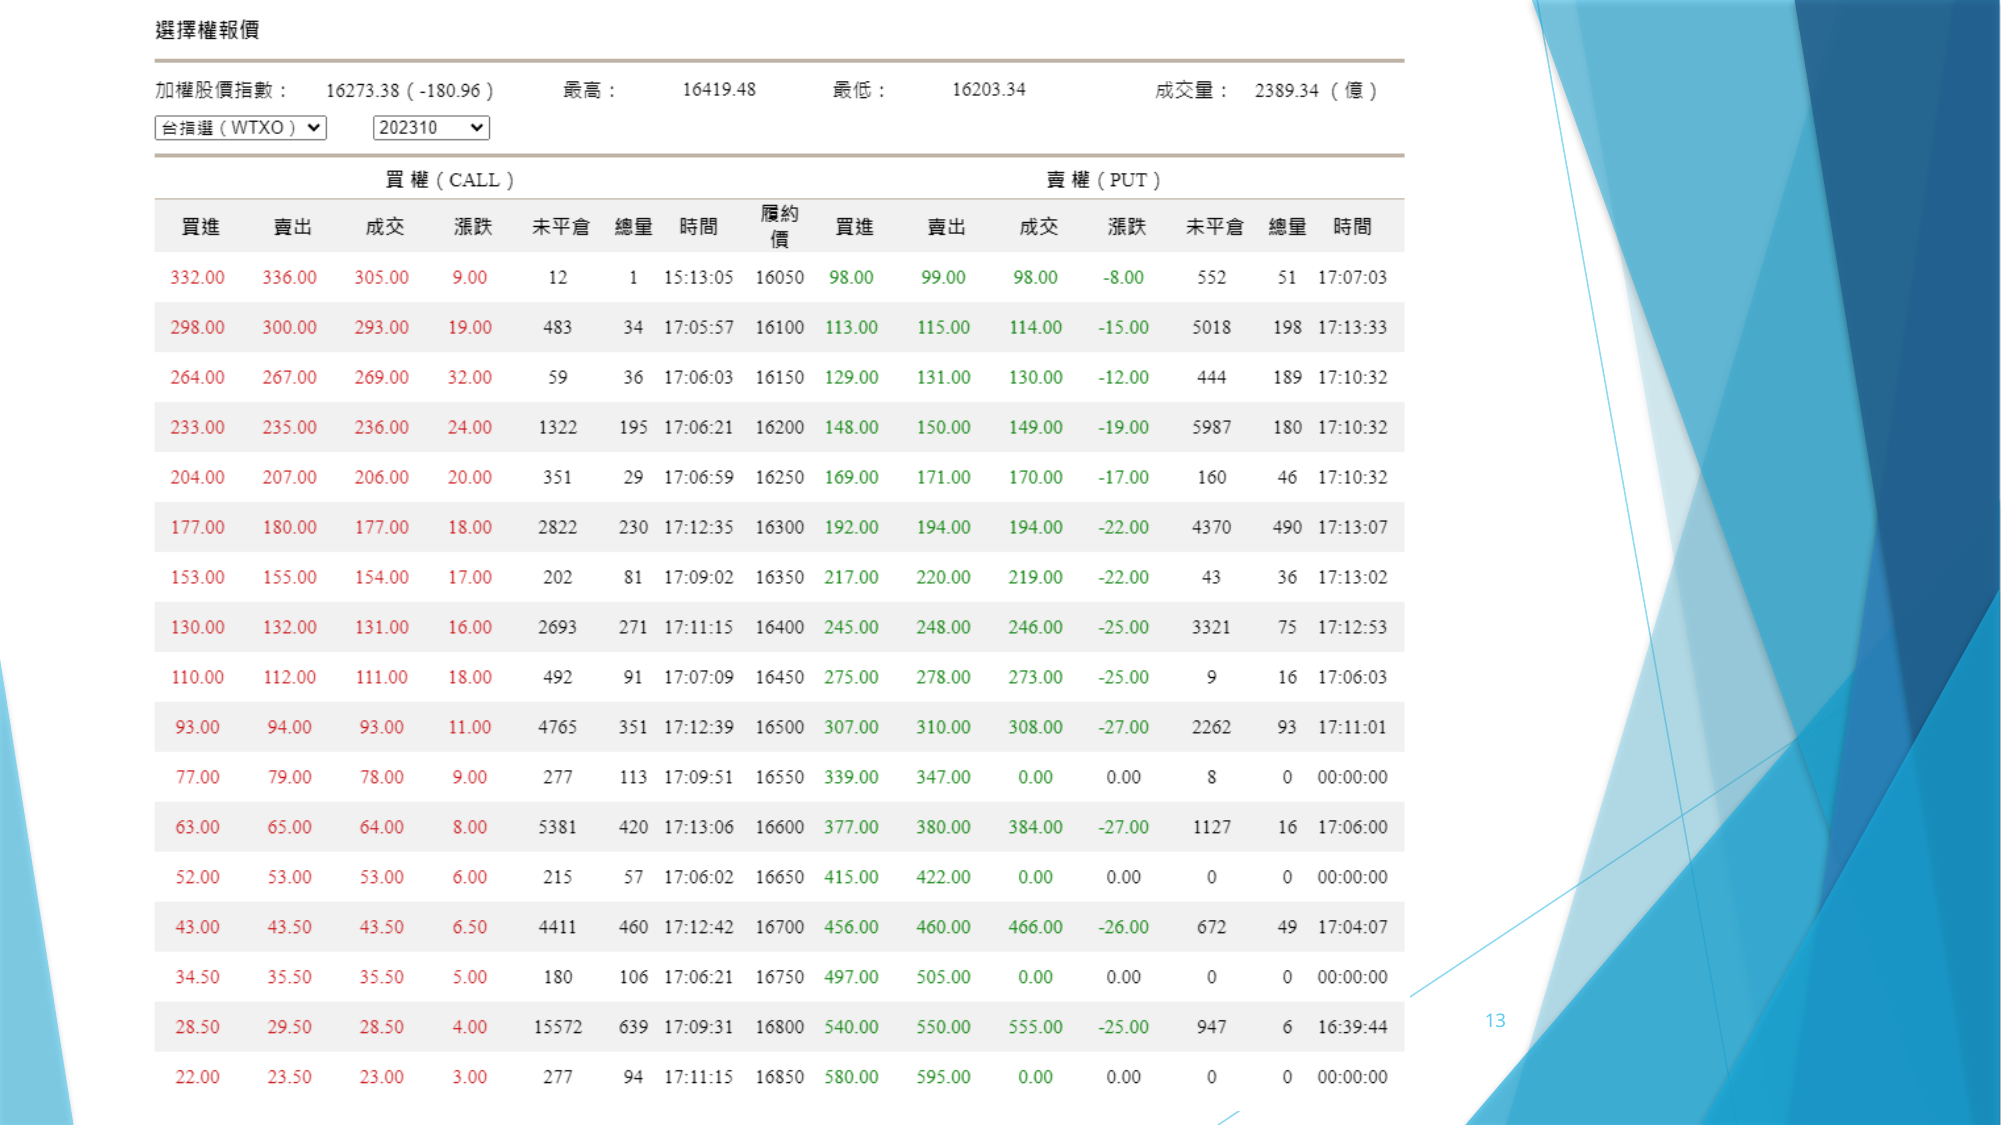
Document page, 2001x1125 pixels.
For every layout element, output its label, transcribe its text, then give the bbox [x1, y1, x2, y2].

picture [143, 9, 1410, 1112]
slide_number 13 [1412, 991, 1522, 1051]
